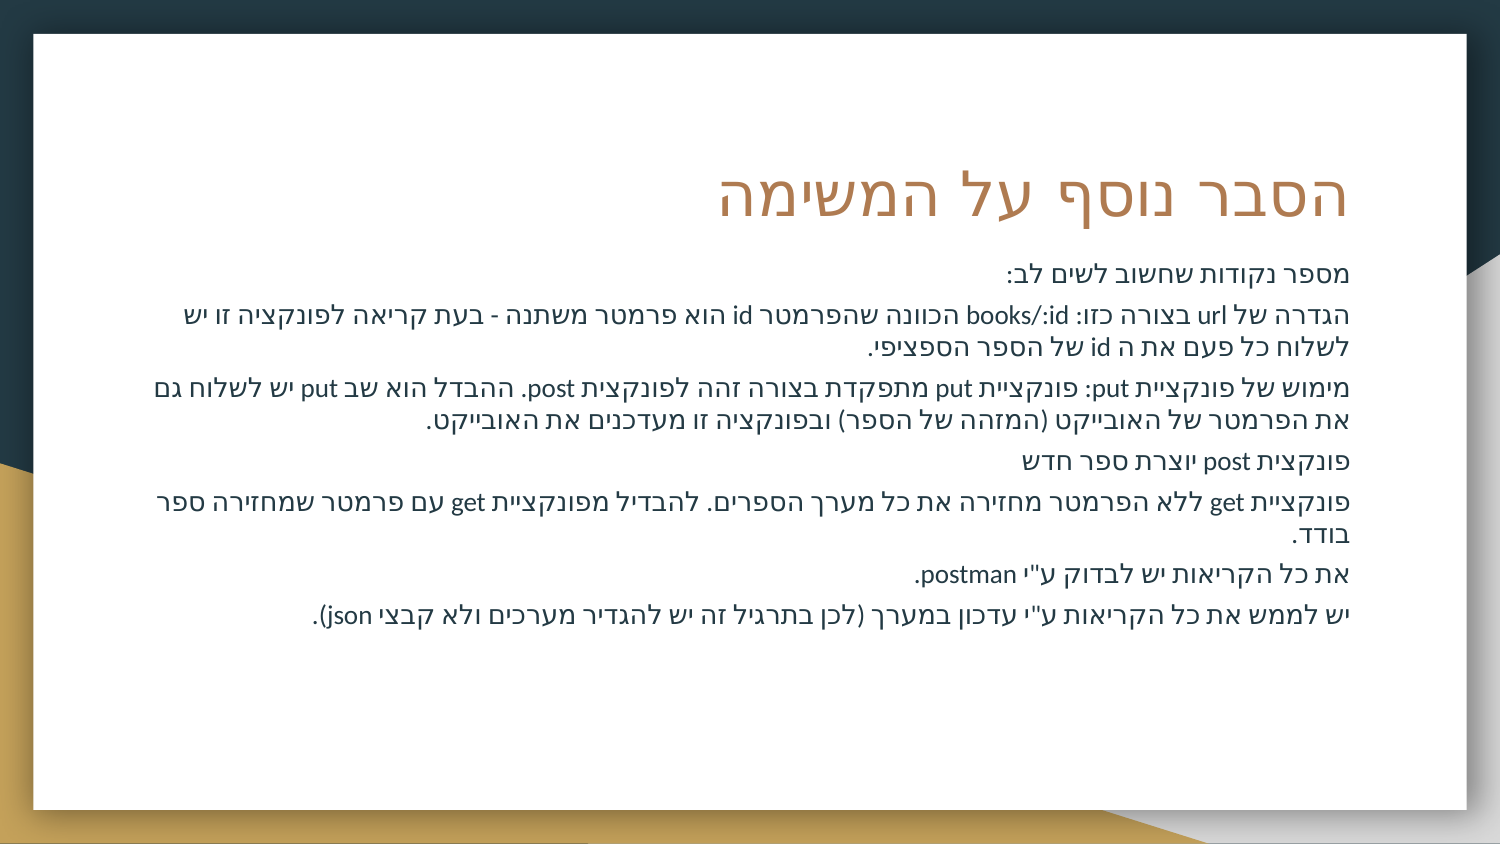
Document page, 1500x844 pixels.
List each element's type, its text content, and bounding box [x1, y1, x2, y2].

title הסבר נוסף על המשימה [134, 138, 1366, 241]
list מספר נקודות שחשוב לשים לב: הגדרה של url בצורה כזו: books/:id הכוונה שהפרמטר id הוא פרמטר משתנה - בעת קריאה לפונקציה זו יש לשלוח כל פעם את ה id של הספר הספציפי. מימוש של פונקציית put: פונקציית put מתפקדת בצורה זהה לפונקצית post. ההבדל הוא שב put יש לשלוח גם את הפרמטר של האובייקט (המזהה של הספר) ובפונקציה זו מעדכנים את האובייקט. פונקצית post יוצרת ספר חדש פונקציית get ללא הפרמטר מחזירה את כל מערך הספרים. להבדיל מפונקציית get עם פרמטר שמחזירה ספר בודד. את כל הקריאות יש לבדוק ע"י postman. יש לממש את כל הקריאות ע"י עדכון במערך (לכן בתרגיל זה יש להגדיר מערכים ולא קבצי json). [134, 241, 1366, 729]
